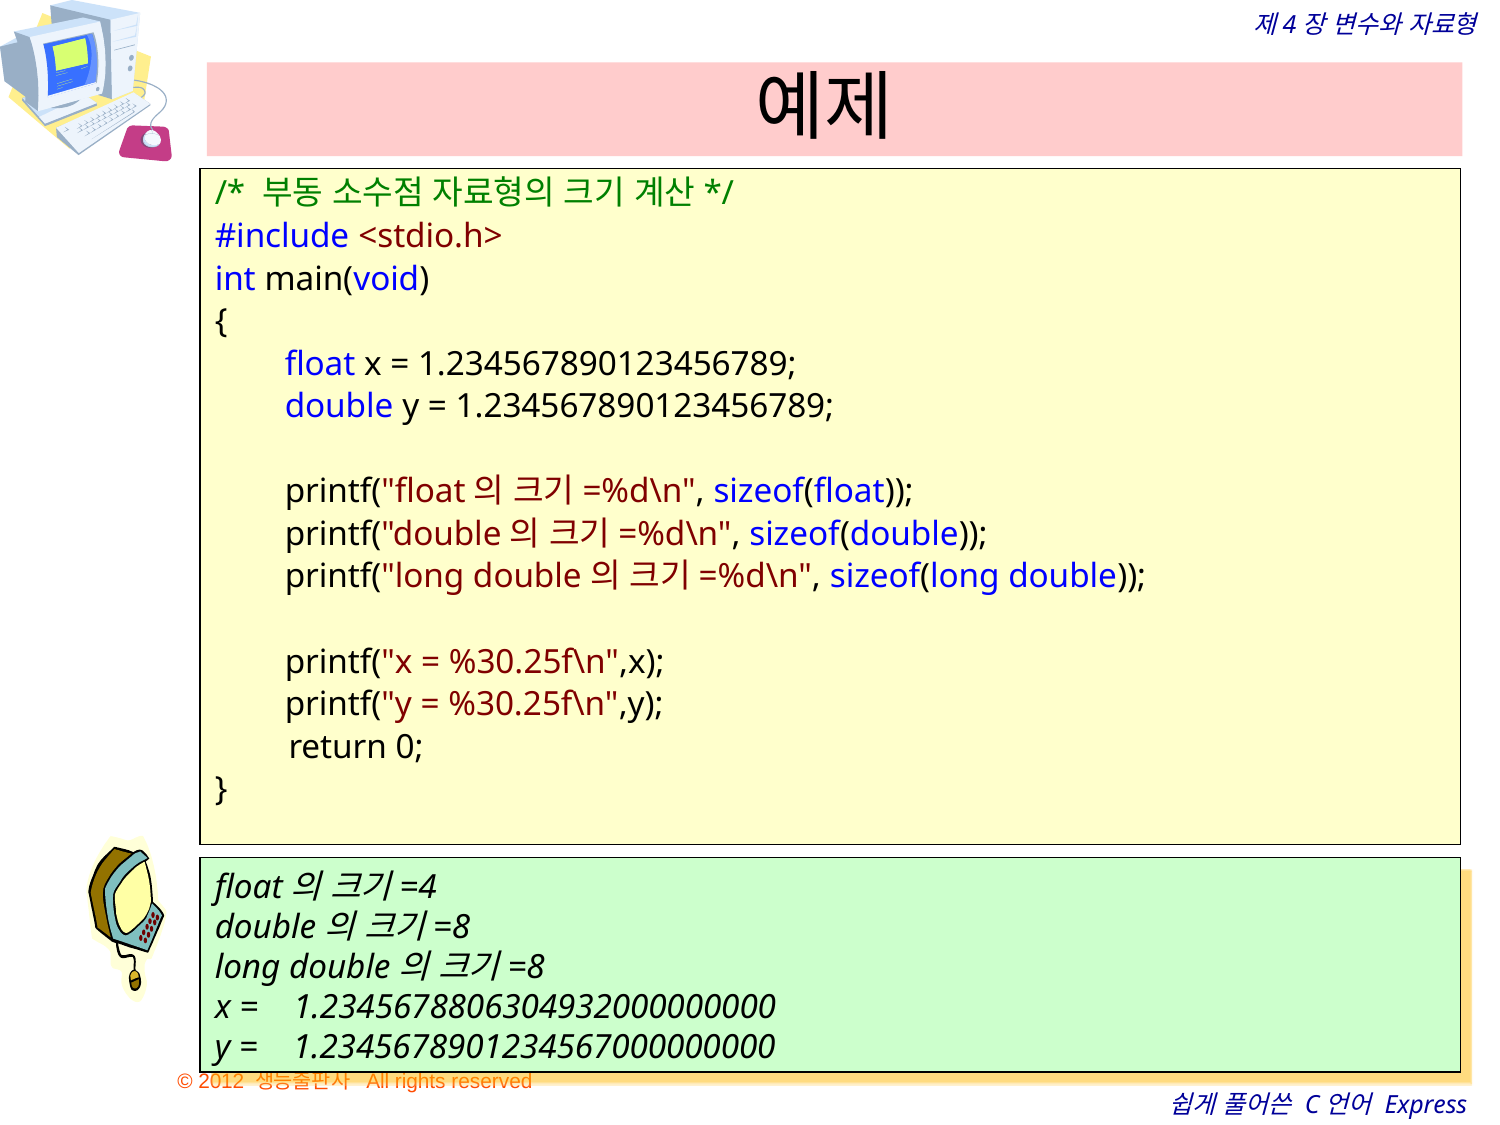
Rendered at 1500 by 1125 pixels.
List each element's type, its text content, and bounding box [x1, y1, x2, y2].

text_box float의 크기=4 double의 크기=8 long double의 크기=8 x = 1.2345678806304932000000000 y = 1.2345678901234567000000000 [200, 857, 1461, 1072]
title 예제 [206, 62, 1463, 157]
text_box /* 부동 소수점 자료형의 크기 계산*/ #include <stdio.h> int main(void) { float x = 1.234567890123456789; double y = 1.234567890123456789; printf("float의 크기=%d\n", sizeof(float)); printf("double의 크기=%d\n", sizeof(double)); printf("long double의 크기=%d\n", sizeof(long double)); printf("x = %30.25f\n",x); printf("y = %30.25f\n",y); return 0; } [200, 168, 1461, 845]
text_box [86, 835, 167, 1003]
